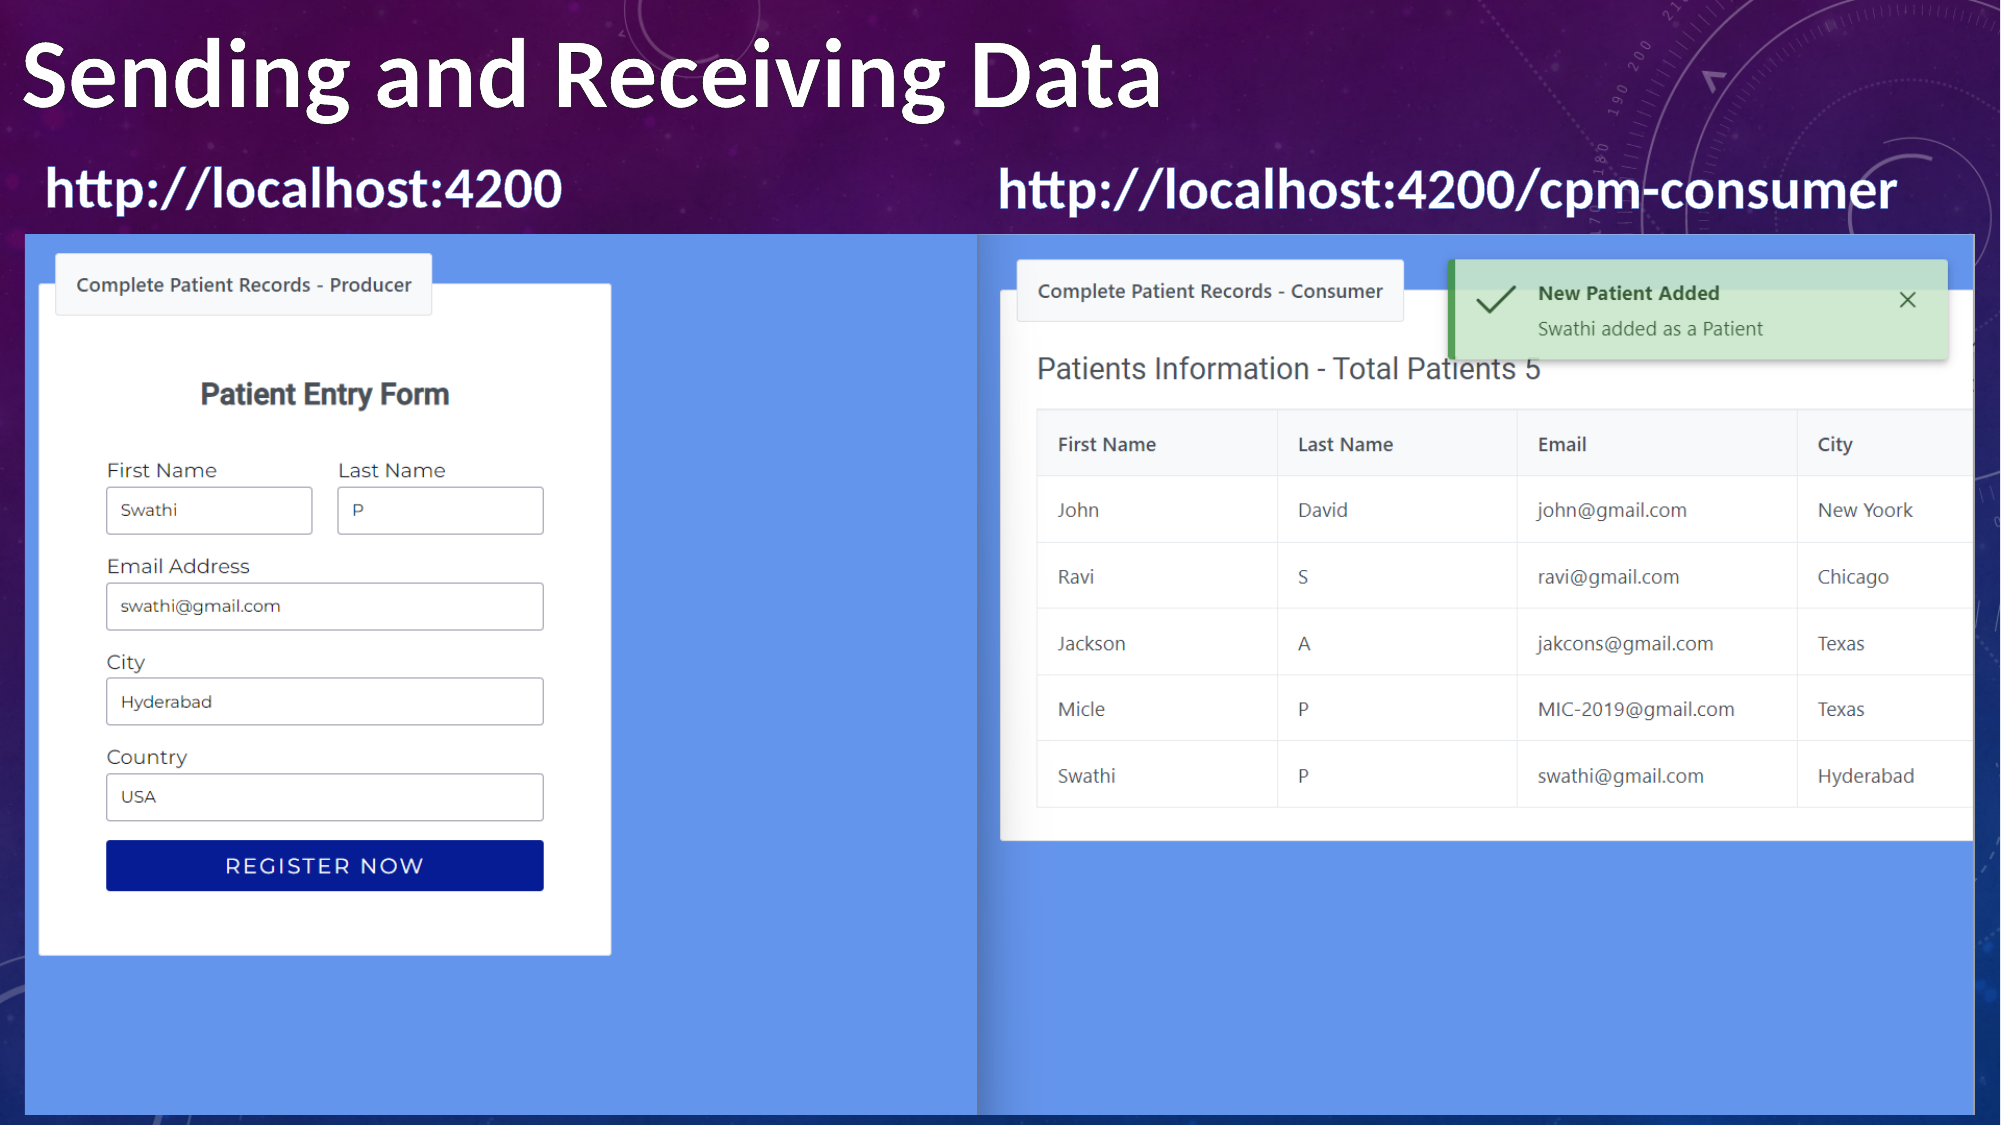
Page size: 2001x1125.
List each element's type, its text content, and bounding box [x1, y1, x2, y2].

text_box http://localhost:4200/cpm-consumer [981, 142, 1914, 228]
text_box Sending and Receiving Data [5, 0, 1180, 135]
picture [0, 0, 2001, 1125]
text_box http://localhost:4200 [29, 141, 578, 227]
